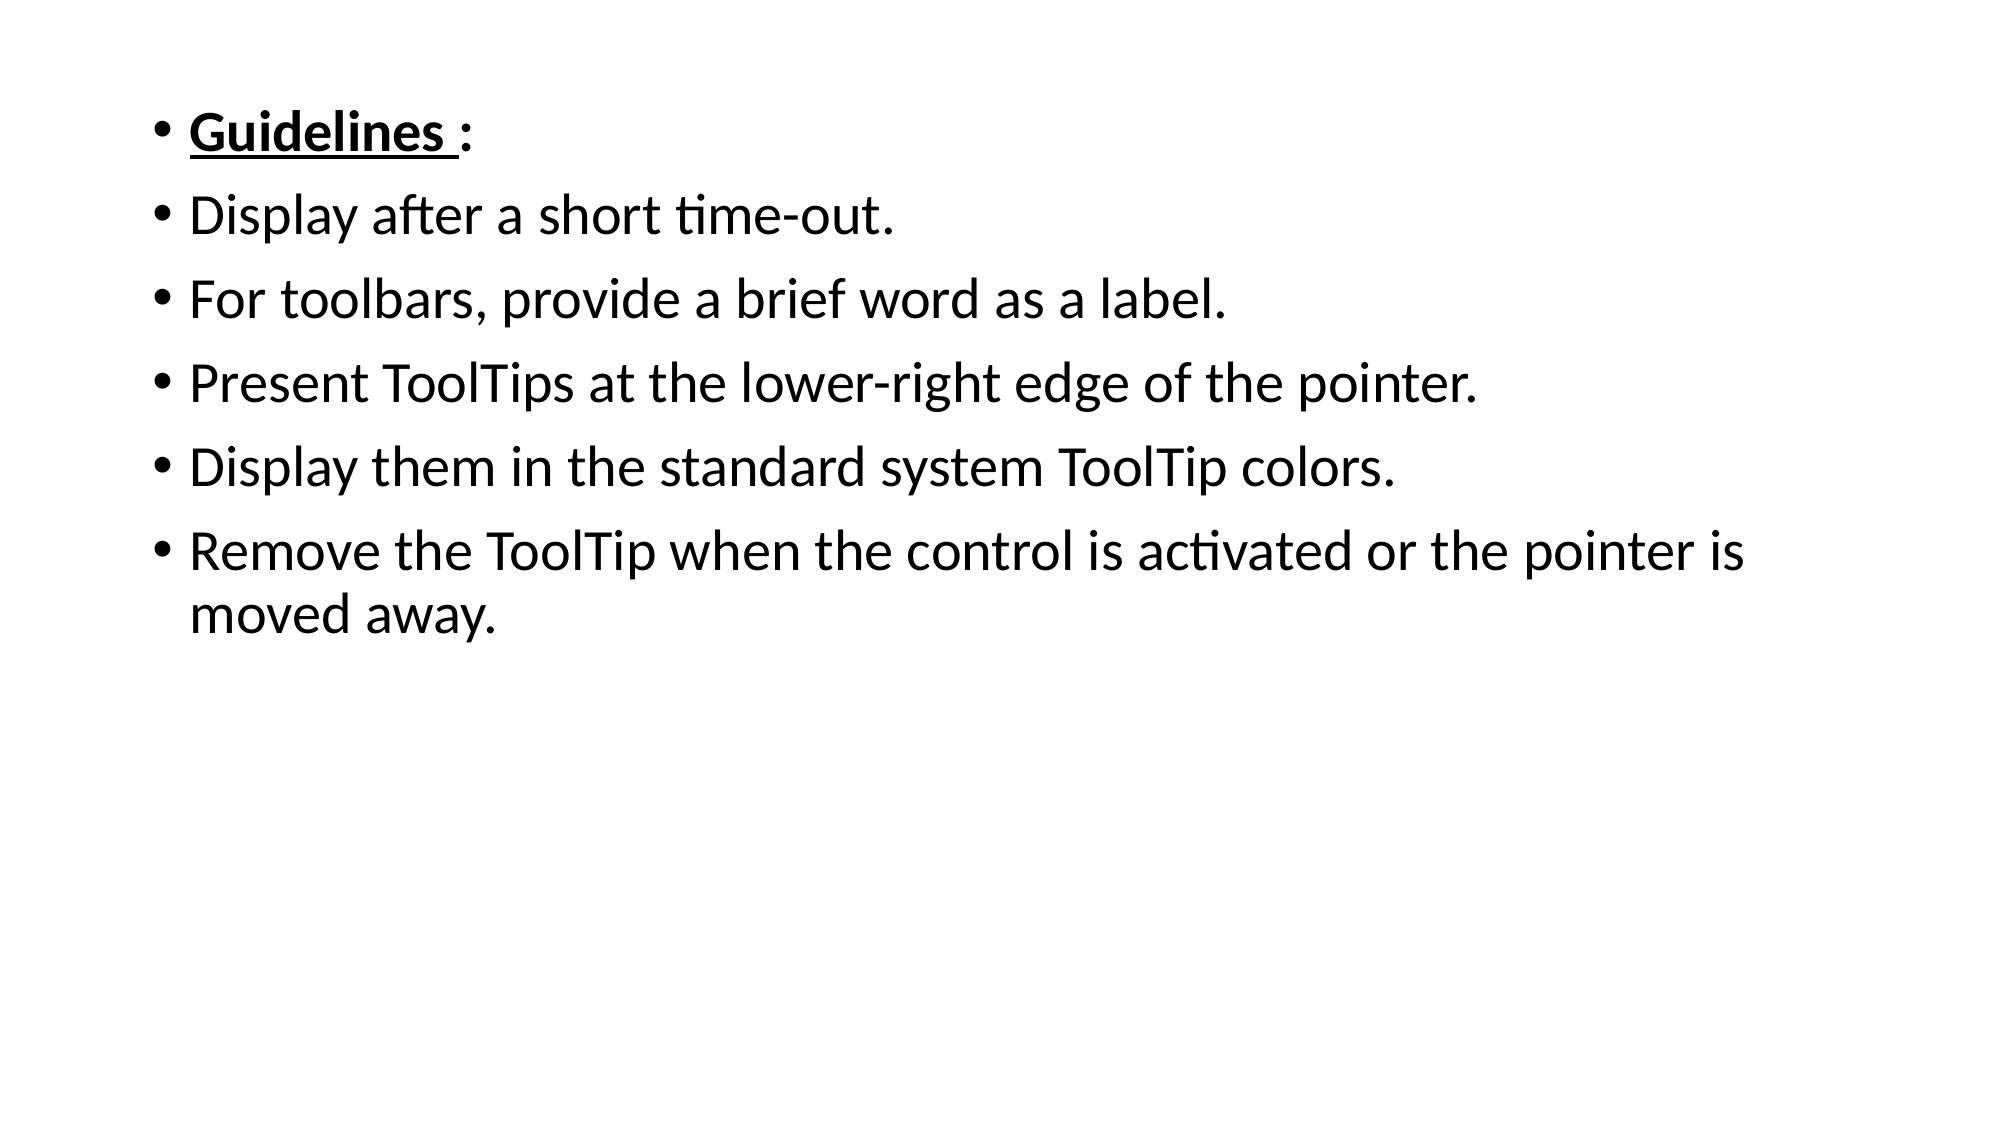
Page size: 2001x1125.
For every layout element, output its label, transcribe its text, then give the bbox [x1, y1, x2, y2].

list Guidelines : Display after a short time-out. For toolbars, provide a brief word as a label. Present ToolTips at the lower-right edge of the pointer. Display them in the standard system ToolTip colors. Remove the ToolTip when the control is activated or the pointer is moved away. [137, 93, 1863, 1014]
